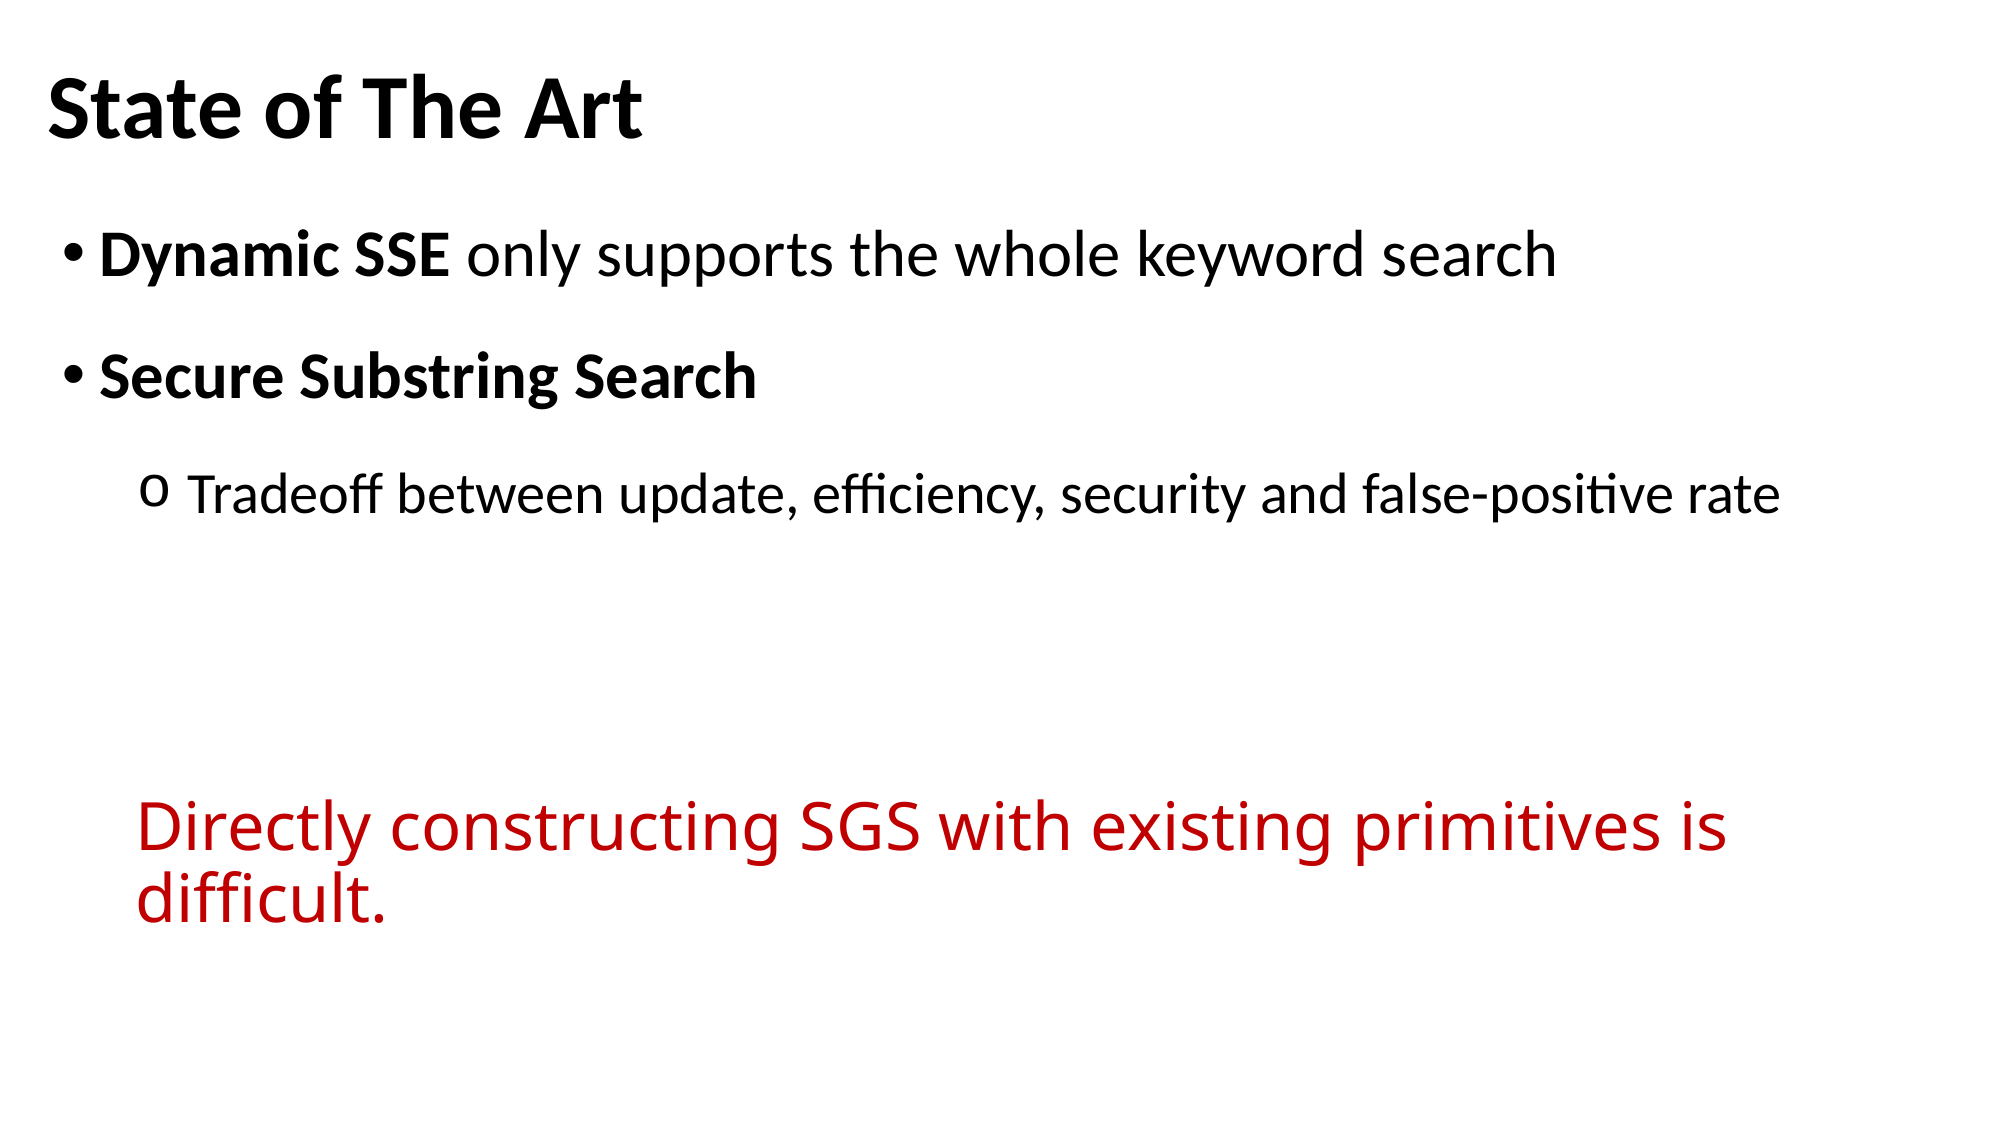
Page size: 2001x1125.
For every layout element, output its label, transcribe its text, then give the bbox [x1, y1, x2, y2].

text_box State of The Art [32, 0, 1968, 218]
list Dynamic SSE only supports the whole keyword search Secure Substring Search Tradeoff between update, efficiency, security and false-positive rate [46, 211, 1893, 672]
text_box Directly constructing SGS with existing primitives is difficult. [119, 785, 1880, 952]
